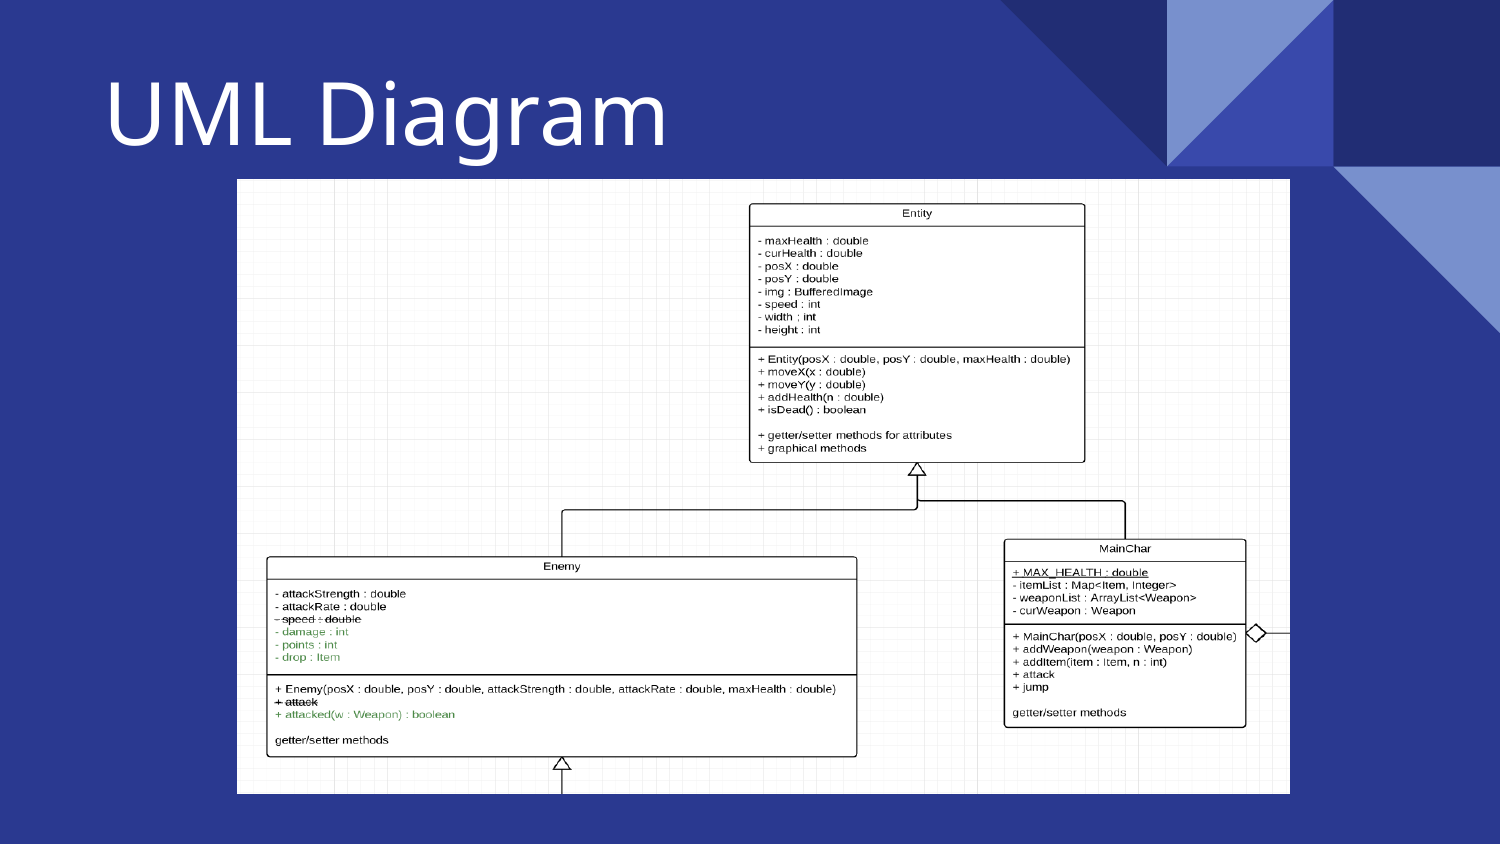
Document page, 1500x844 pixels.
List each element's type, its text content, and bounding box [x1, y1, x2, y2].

picture [237, 179, 1290, 794]
title UML Diagram [88, 41, 1438, 180]
